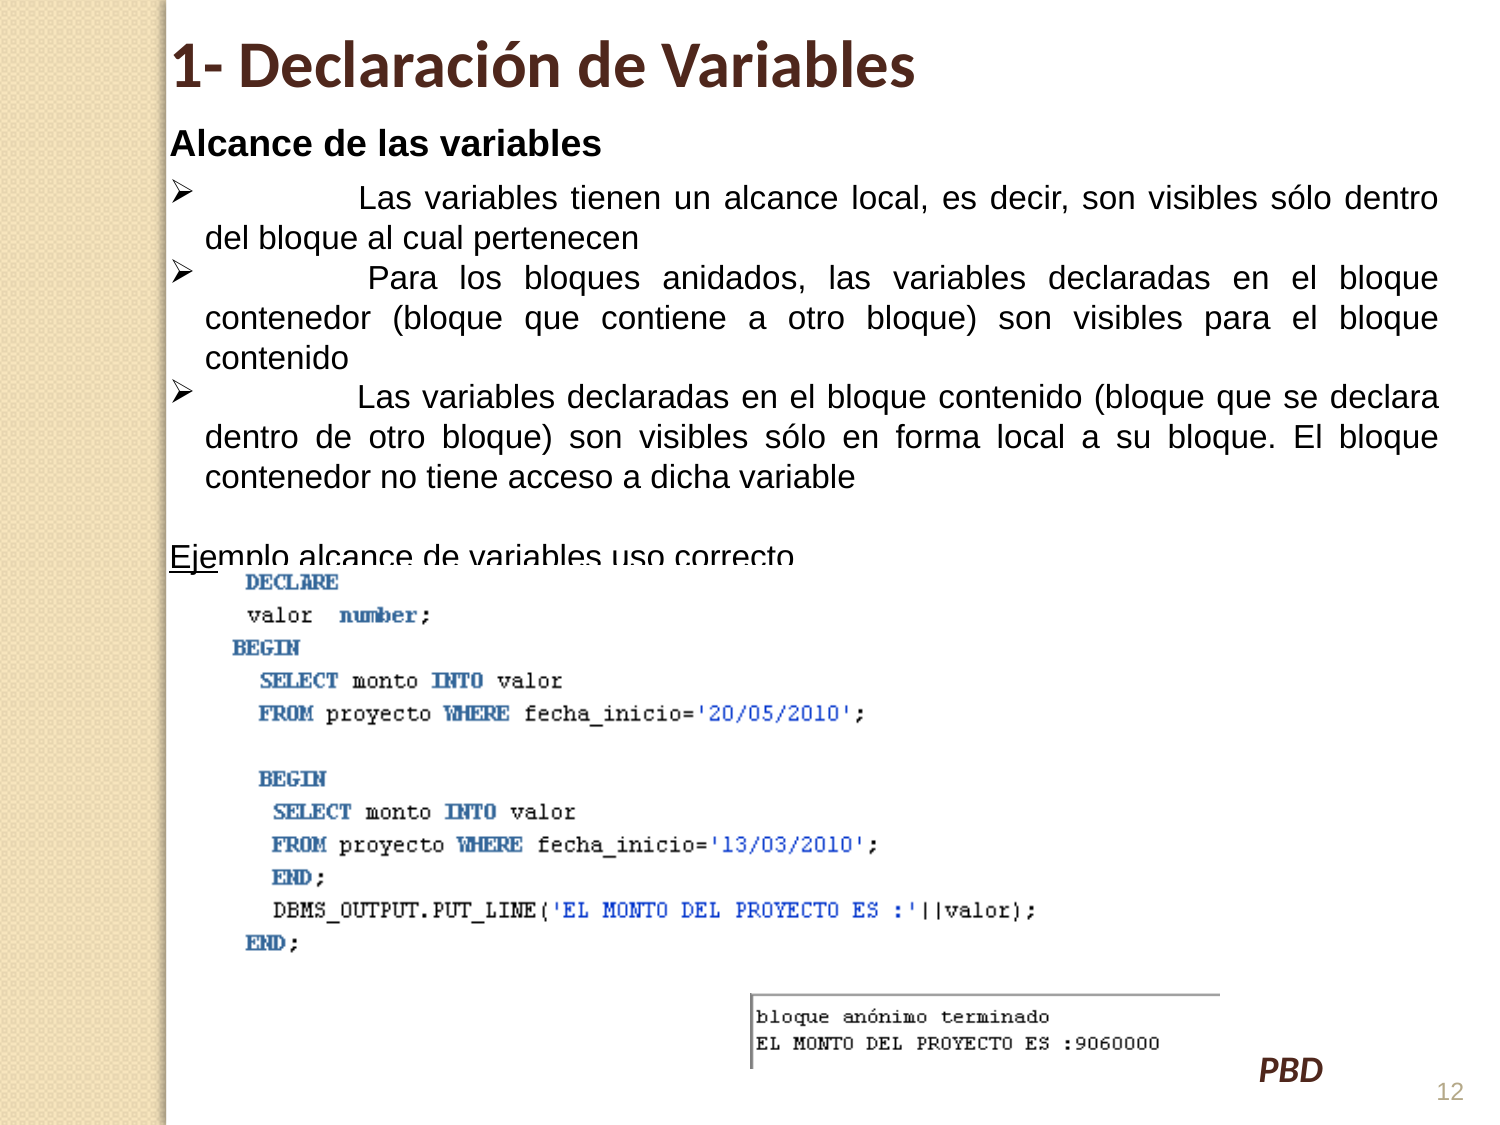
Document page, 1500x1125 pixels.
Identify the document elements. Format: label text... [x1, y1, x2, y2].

slide_number 12 [1413, 1034, 1488, 1113]
picture [217, 565, 1063, 975]
text_box Alcance de las variables Las variables tienen un alcance local, es decir, son visibles sólo dentro del bloque al cual pertenecen Para los bloques anidados, las variables declaradas en el bloque contenedor (bloque que contiene a otro bloque) son visibles para el bloque contenido Las variables declaradas en el bloque contenido (bloque que se declara dentro de otro bloque) son visibles sólo en forma local a su bloque. El bloque contenedor no tiene acceso a dicha variable Ejemplo alcance de variables uso correcto [154, 111, 1456, 663]
text_box PBD [1243, 1038, 1384, 1098]
picture [749, 993, 1220, 1069]
text_box 1- Declaración de Variables [154, 13, 1427, 112]
